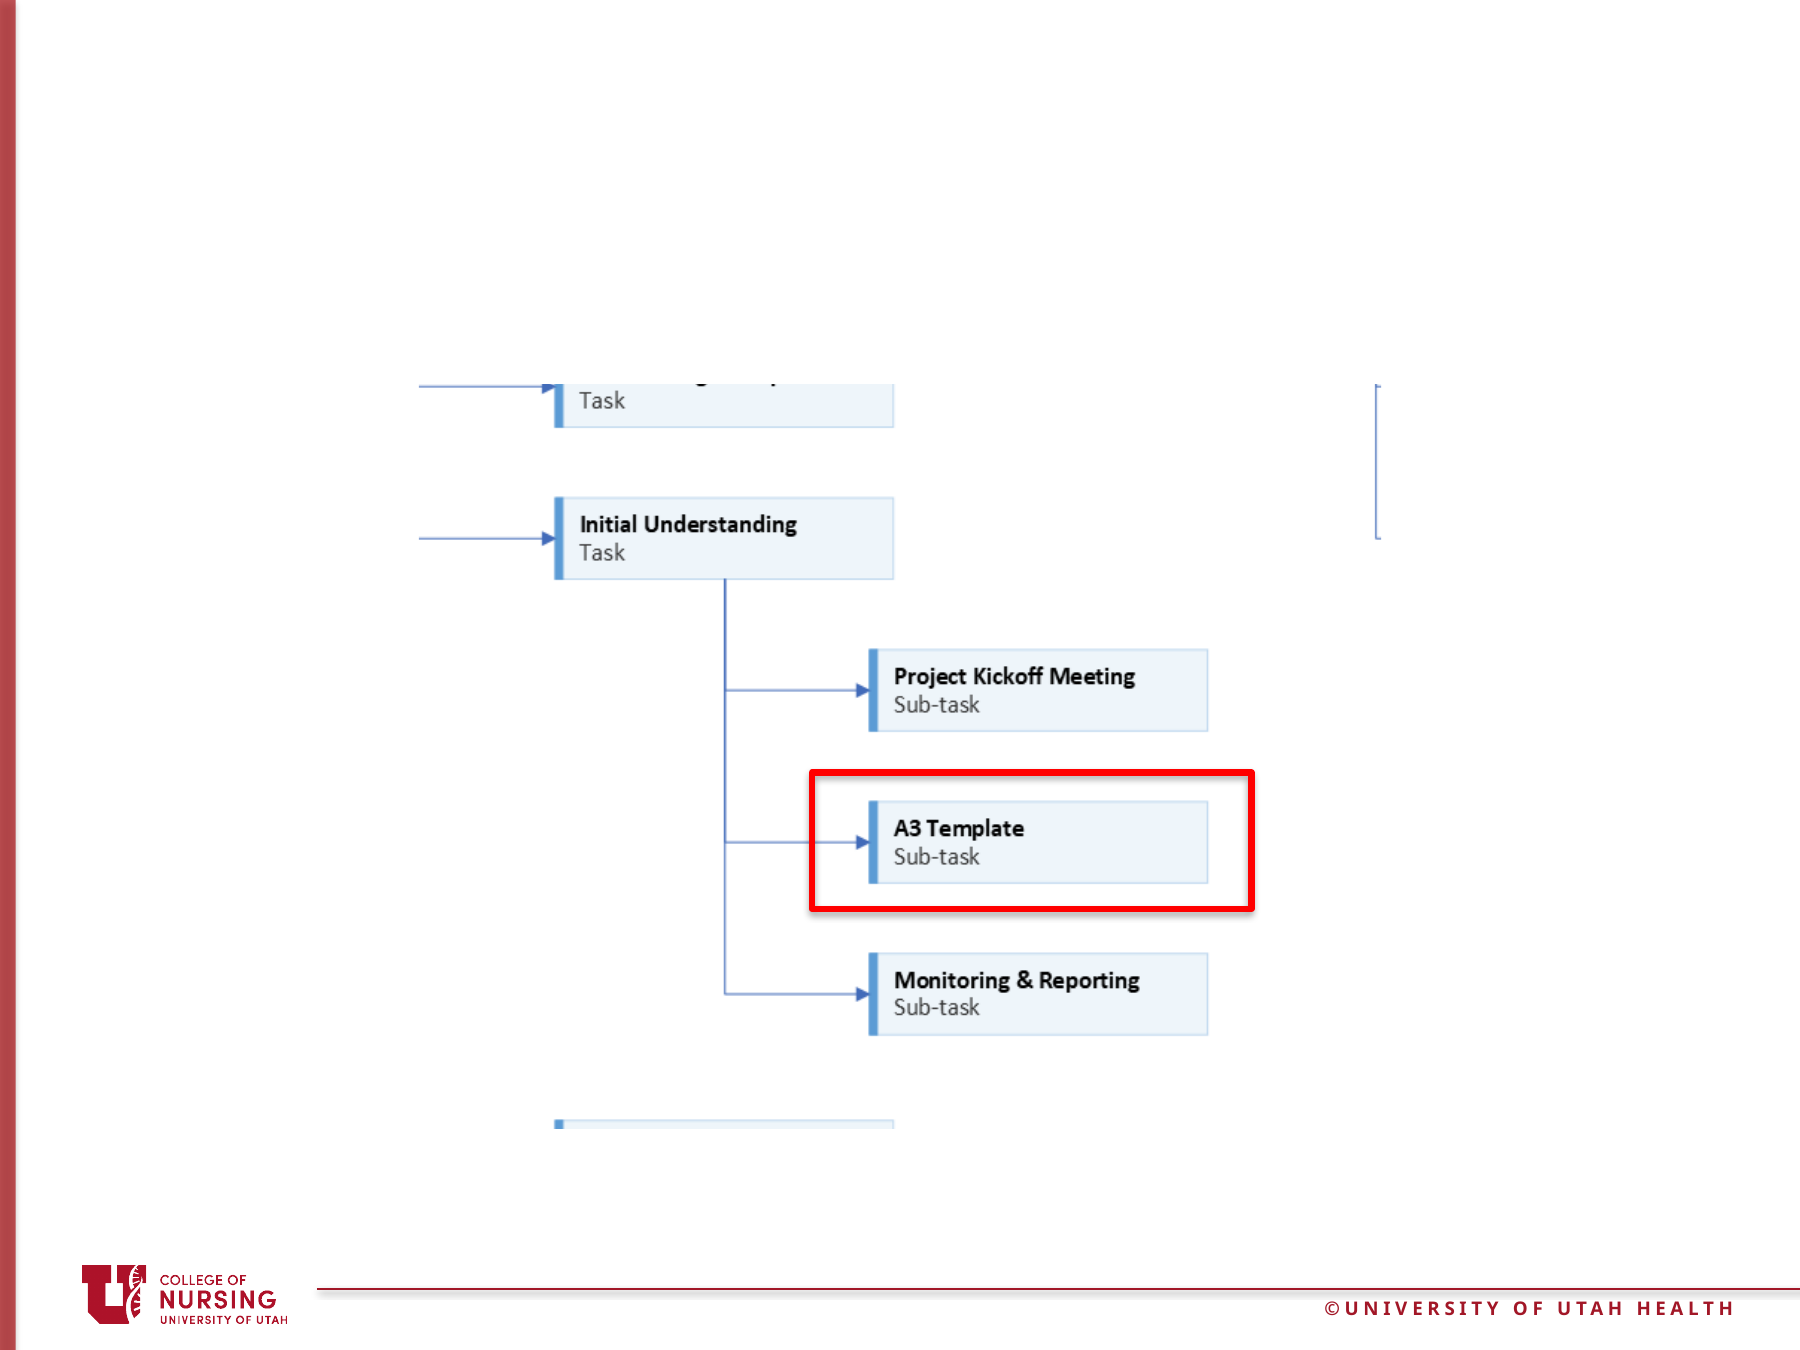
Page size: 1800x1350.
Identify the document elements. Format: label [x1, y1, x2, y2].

picture [82, 1265, 287, 1324]
list [418, 383, 1382, 1129]
